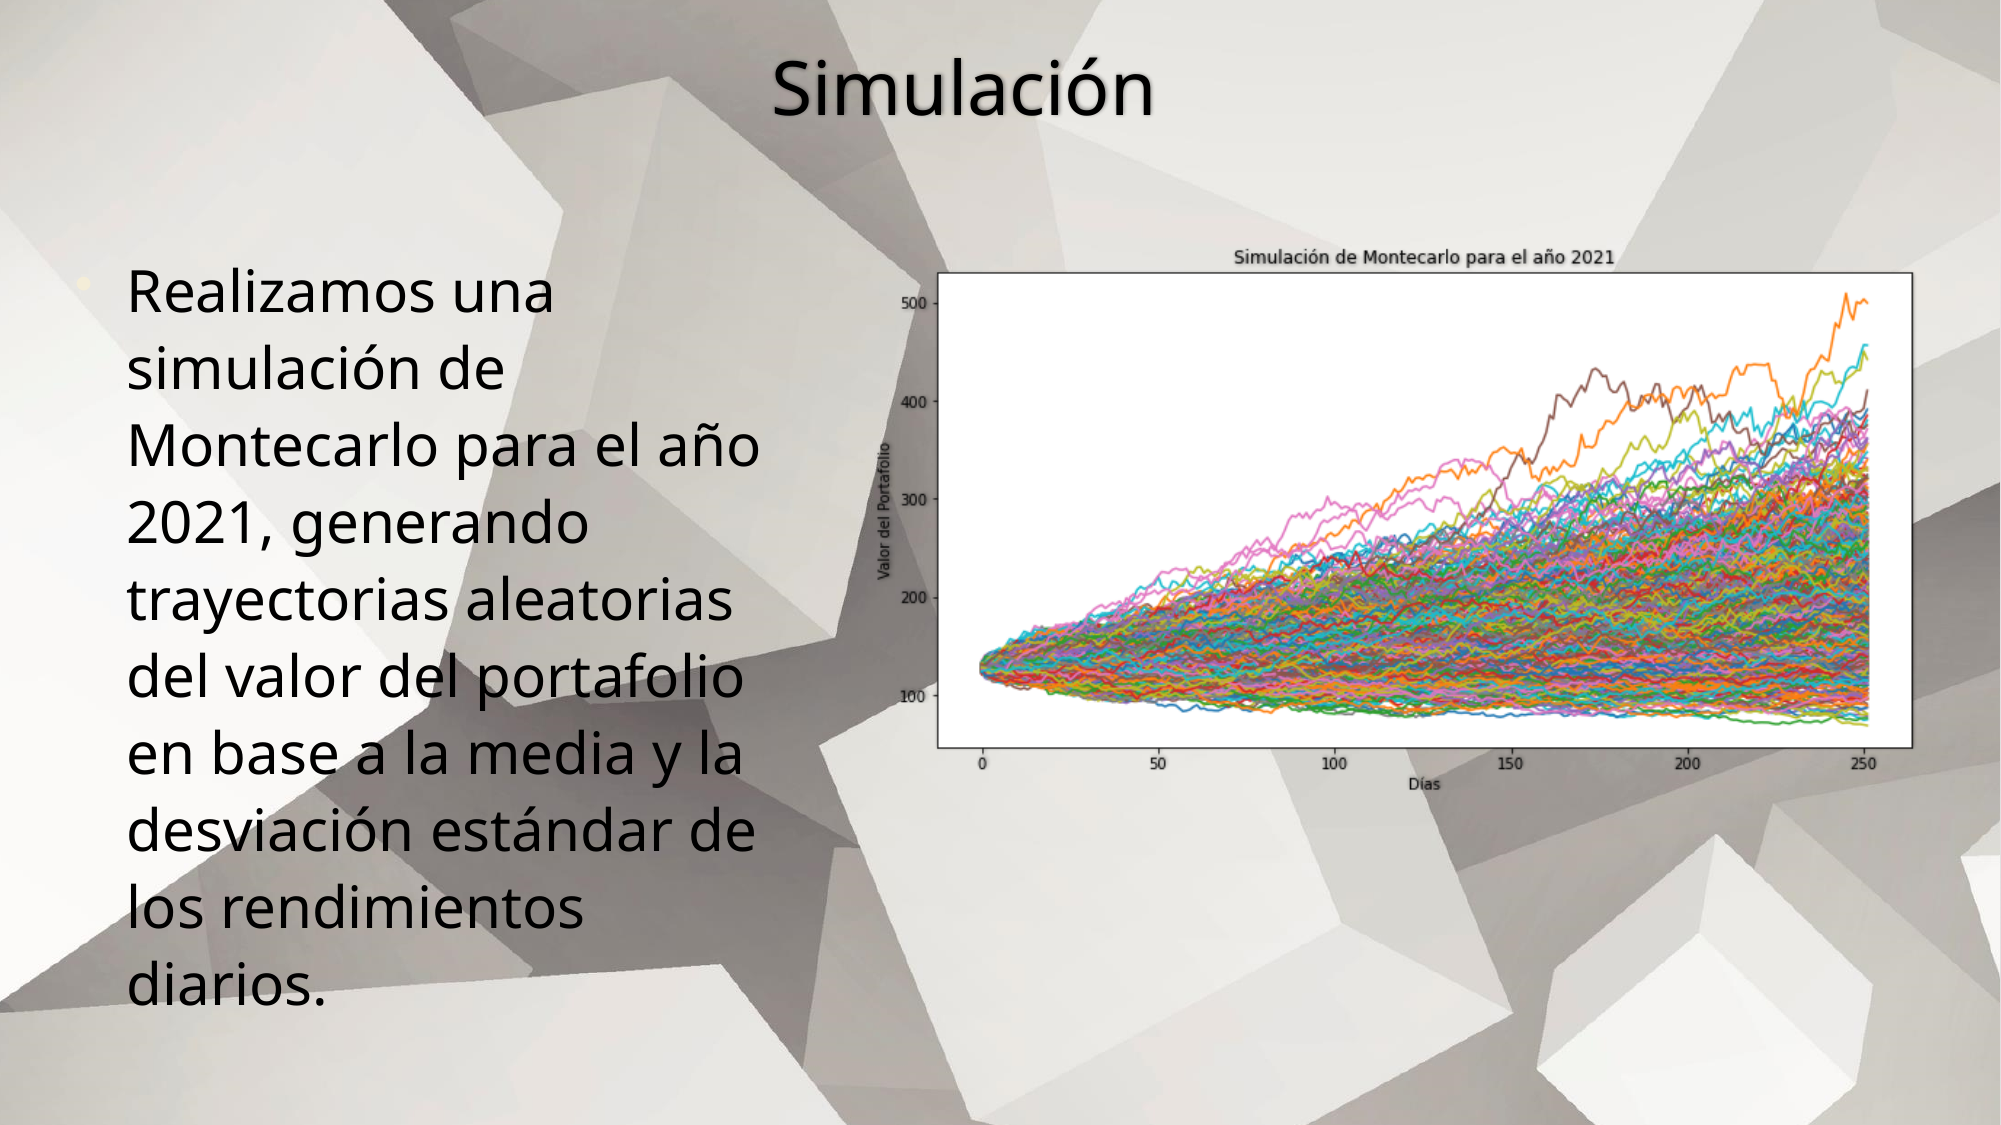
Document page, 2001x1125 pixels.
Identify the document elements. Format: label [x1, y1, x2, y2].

picture [0, 0, 2000, 1125]
list [869, 239, 1922, 803]
